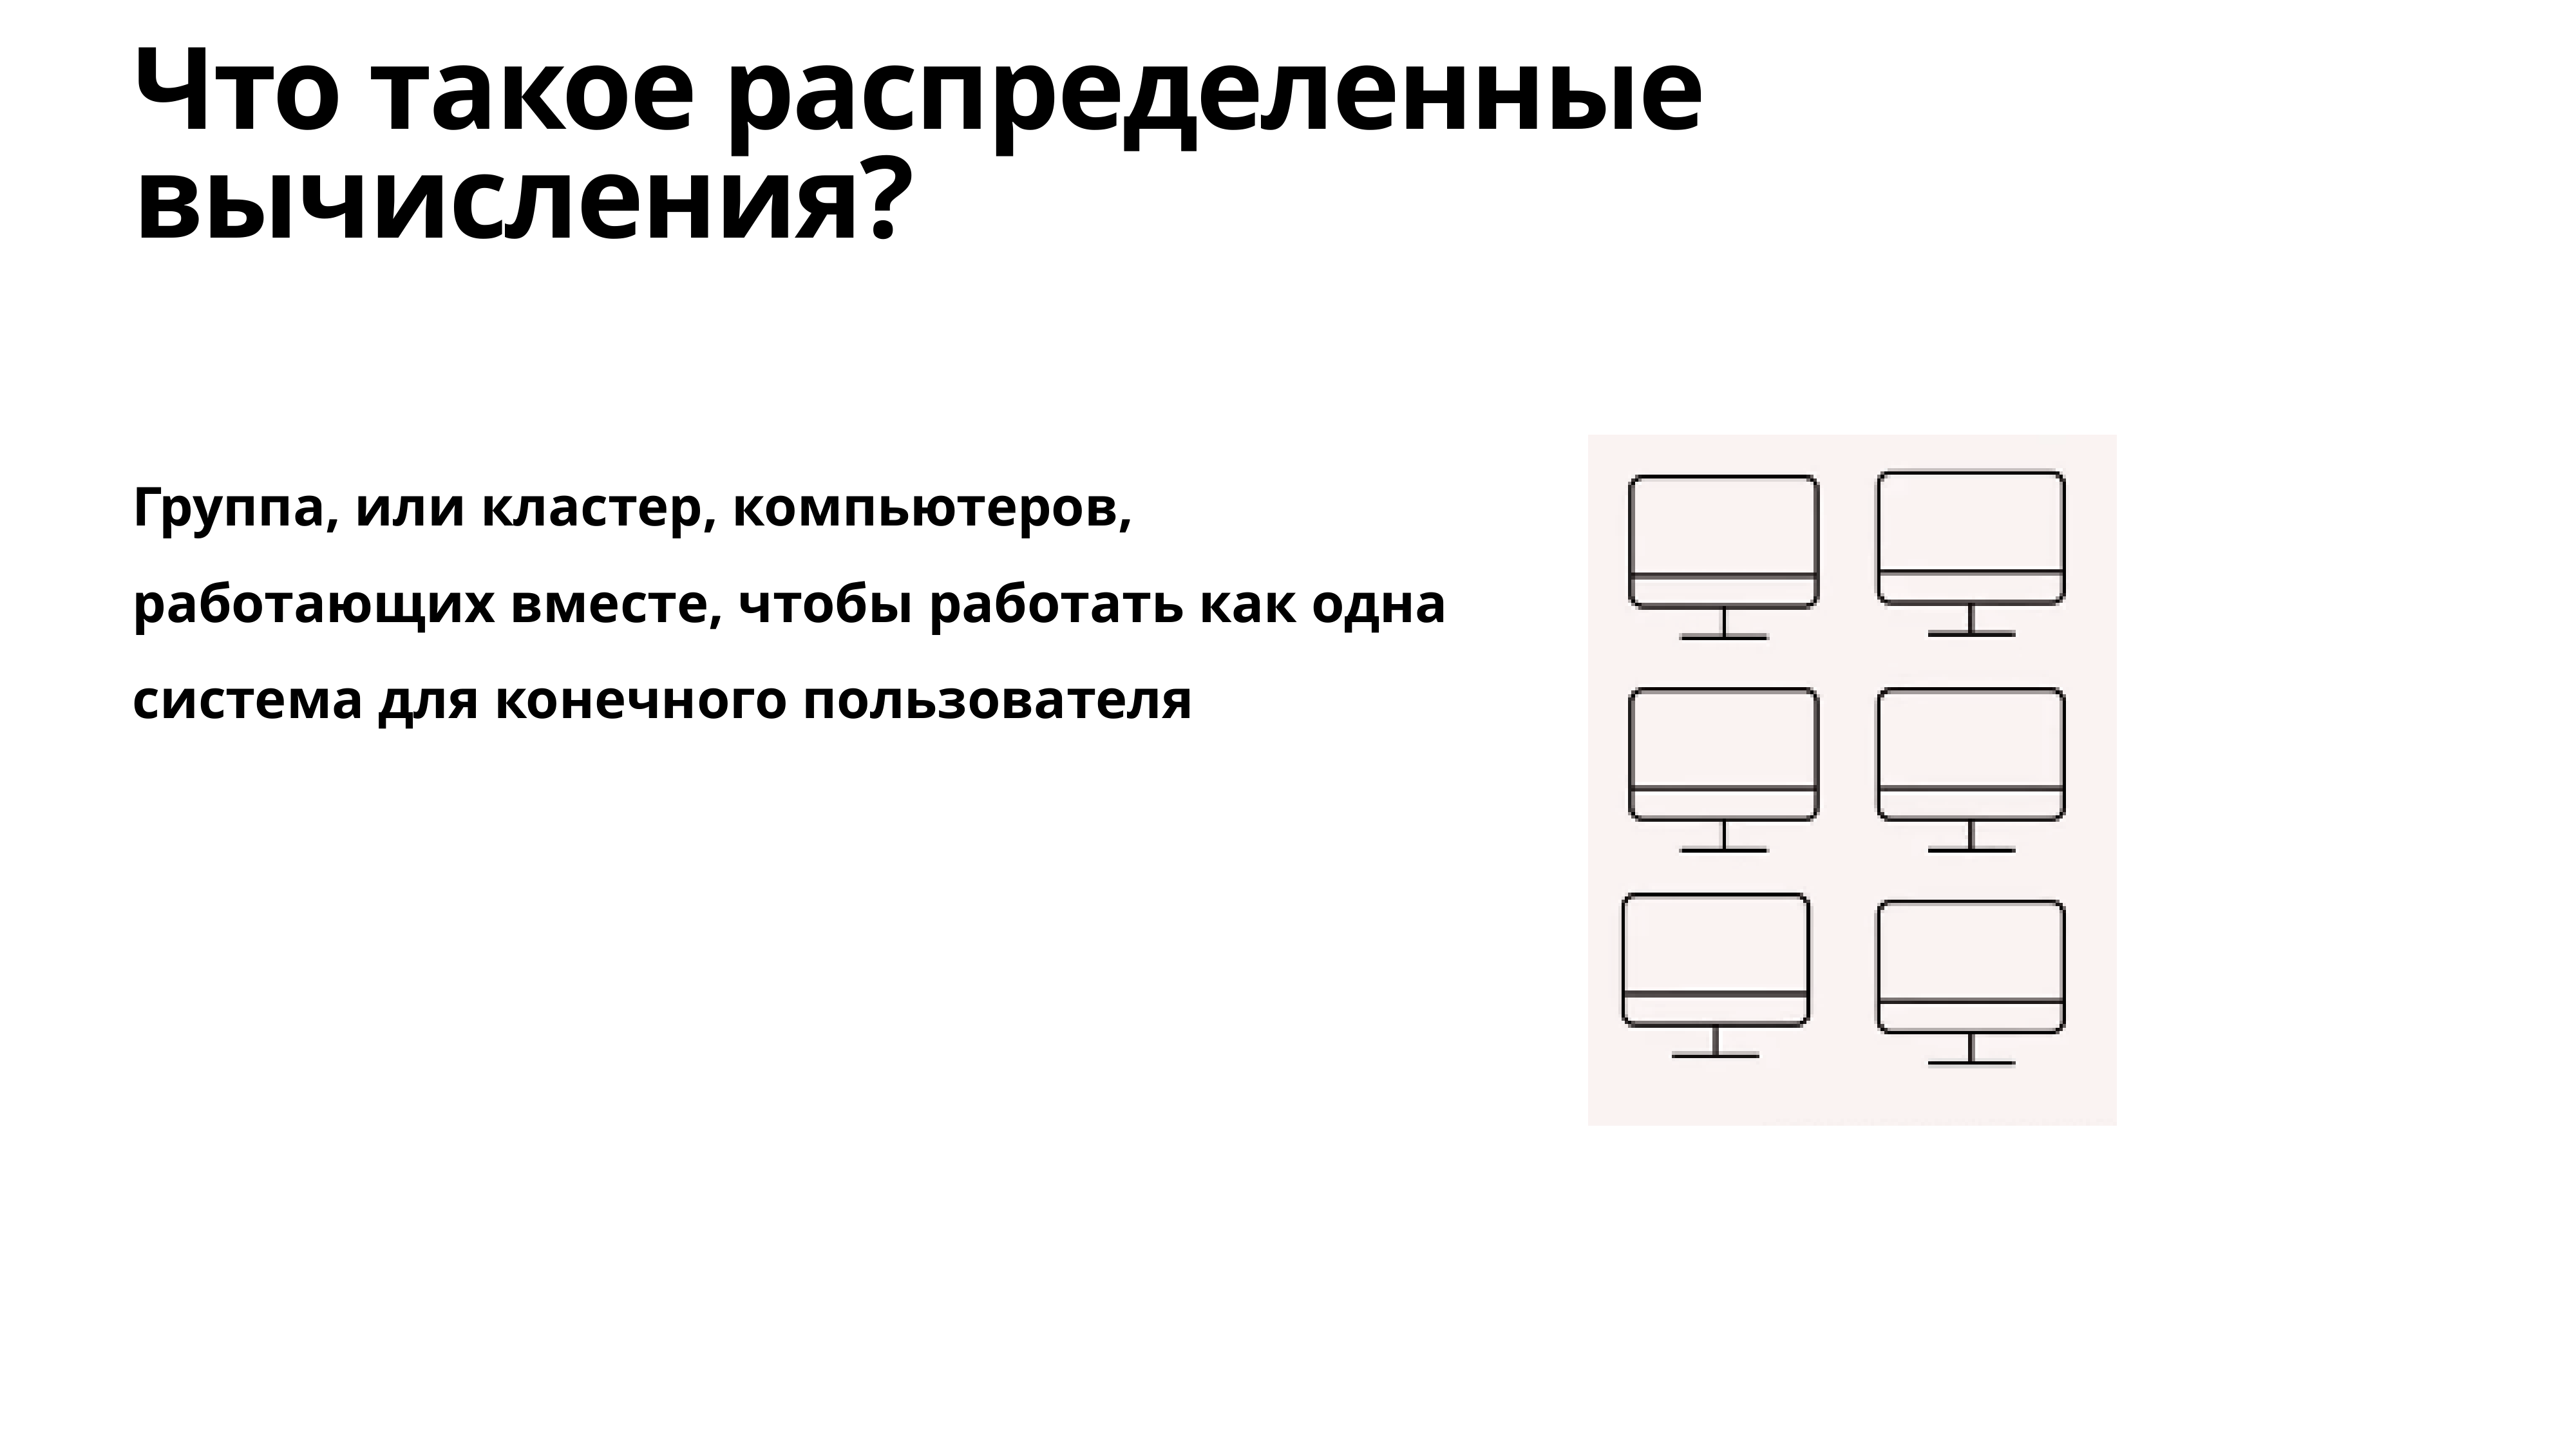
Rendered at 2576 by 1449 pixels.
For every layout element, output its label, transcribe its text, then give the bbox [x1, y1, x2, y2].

title Что такое распределенные вычисления? [127, 15, 2449, 266]
picture [1588, 435, 2117, 1126]
list Группа, или кластер, компьютеров, работающих вместе, чтобы работать как одна система для конечного пользователя [127, 434, 1479, 861]
